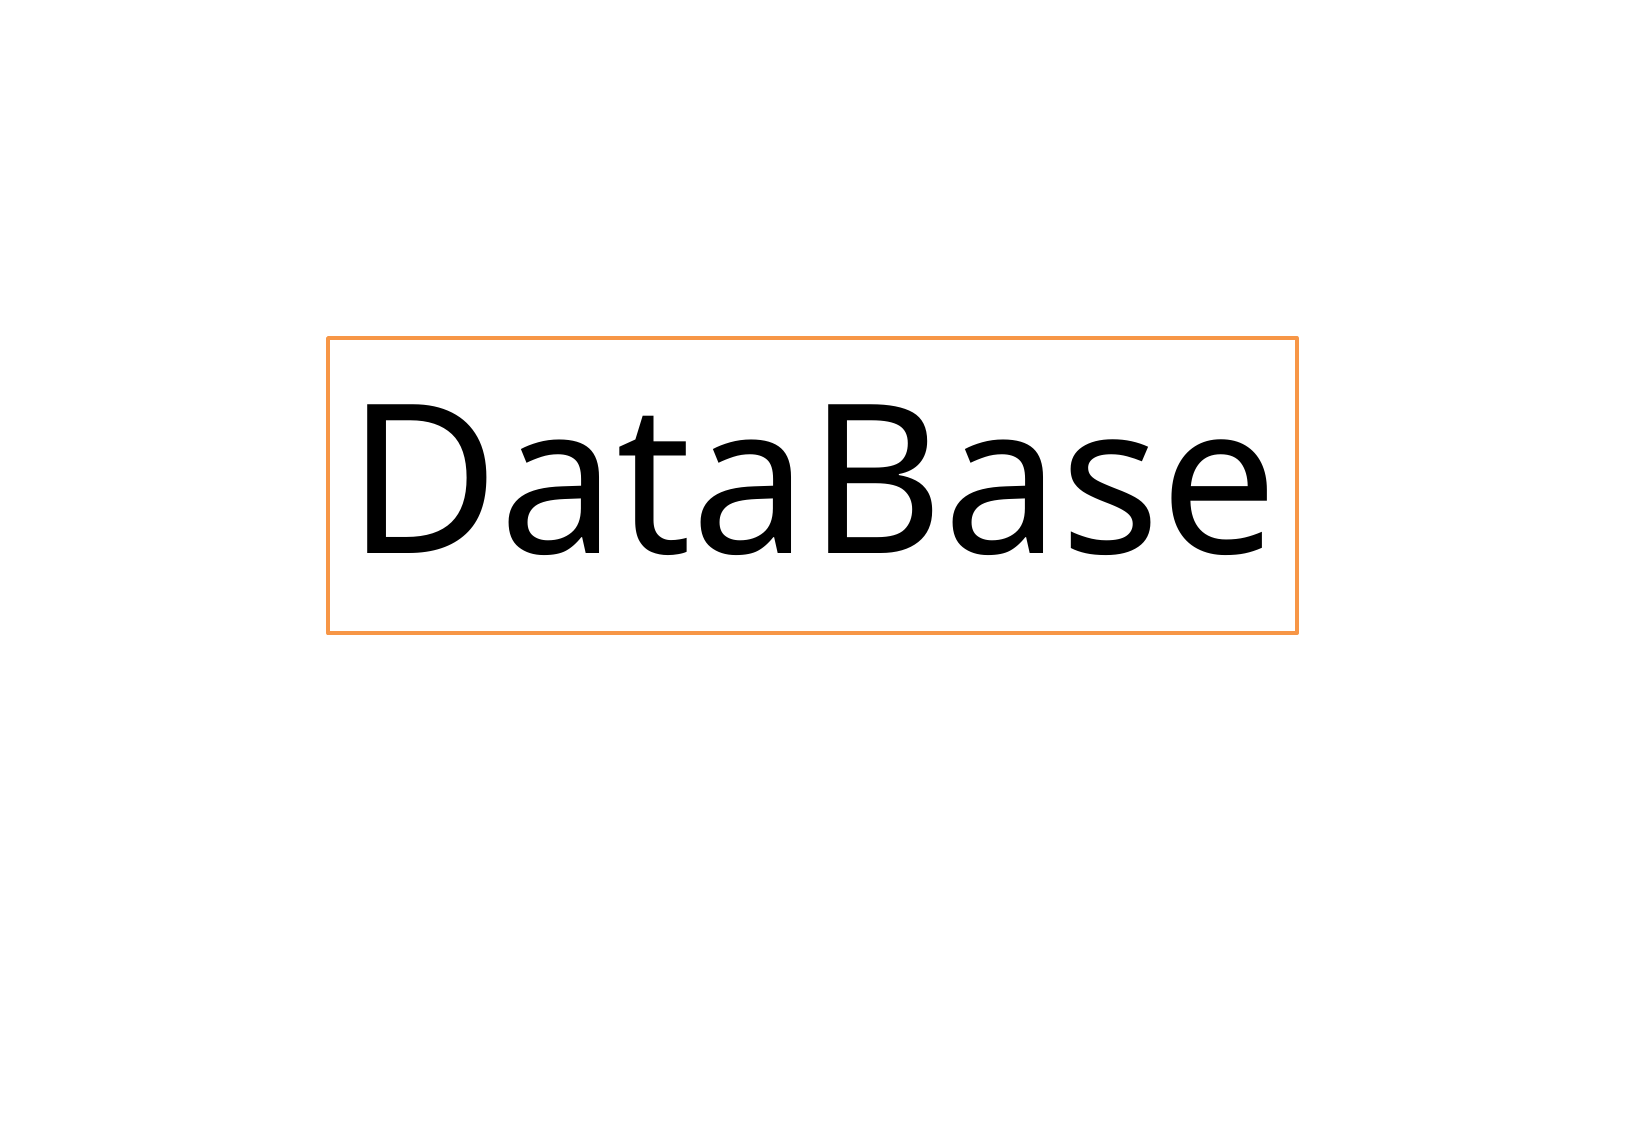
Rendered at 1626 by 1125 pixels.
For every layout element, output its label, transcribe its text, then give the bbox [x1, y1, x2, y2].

text_box DataBase [326, 336, 1299, 635]
